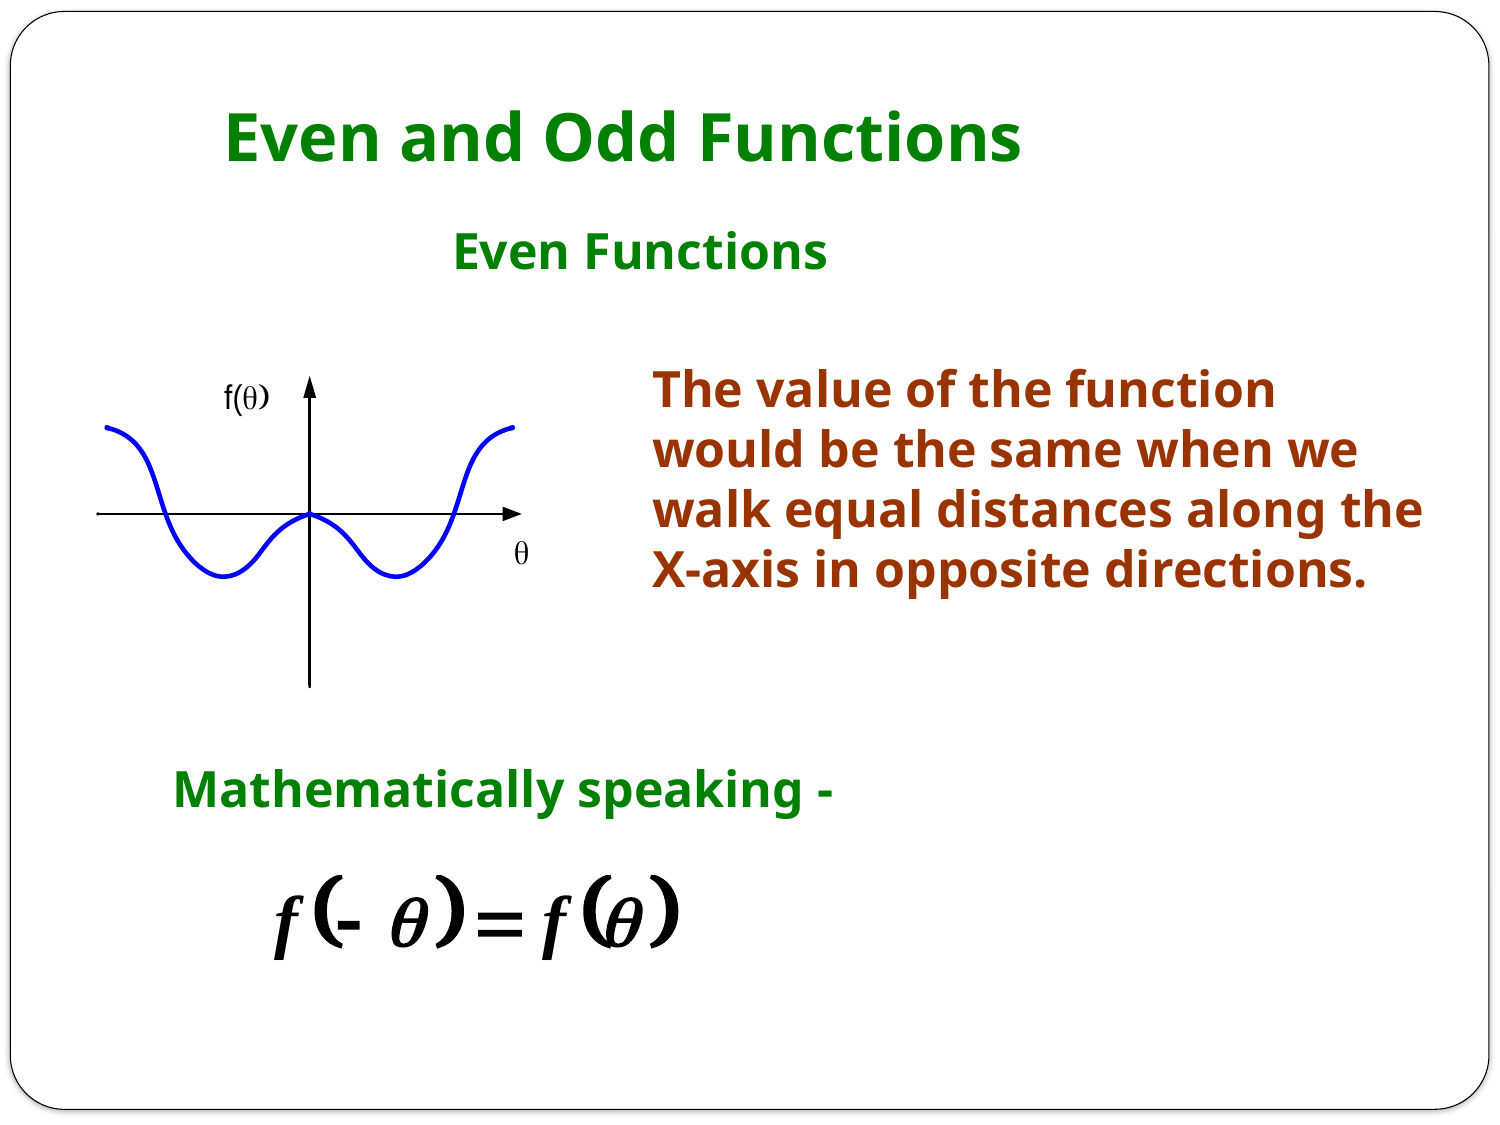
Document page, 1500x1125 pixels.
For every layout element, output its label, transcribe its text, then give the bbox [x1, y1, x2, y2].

text_box The value of the function would be the same when we walk equal distances along the X-axis in opposite directions. [637, 349, 1450, 605]
text_box Even Functions [437, 212, 856, 288]
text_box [249, 874, 680, 975]
text_box Mathematically speaking - [157, 749, 849, 825]
text_box Even and Odd Functions [208, 87, 1039, 183]
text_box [74, 349, 551, 713]
